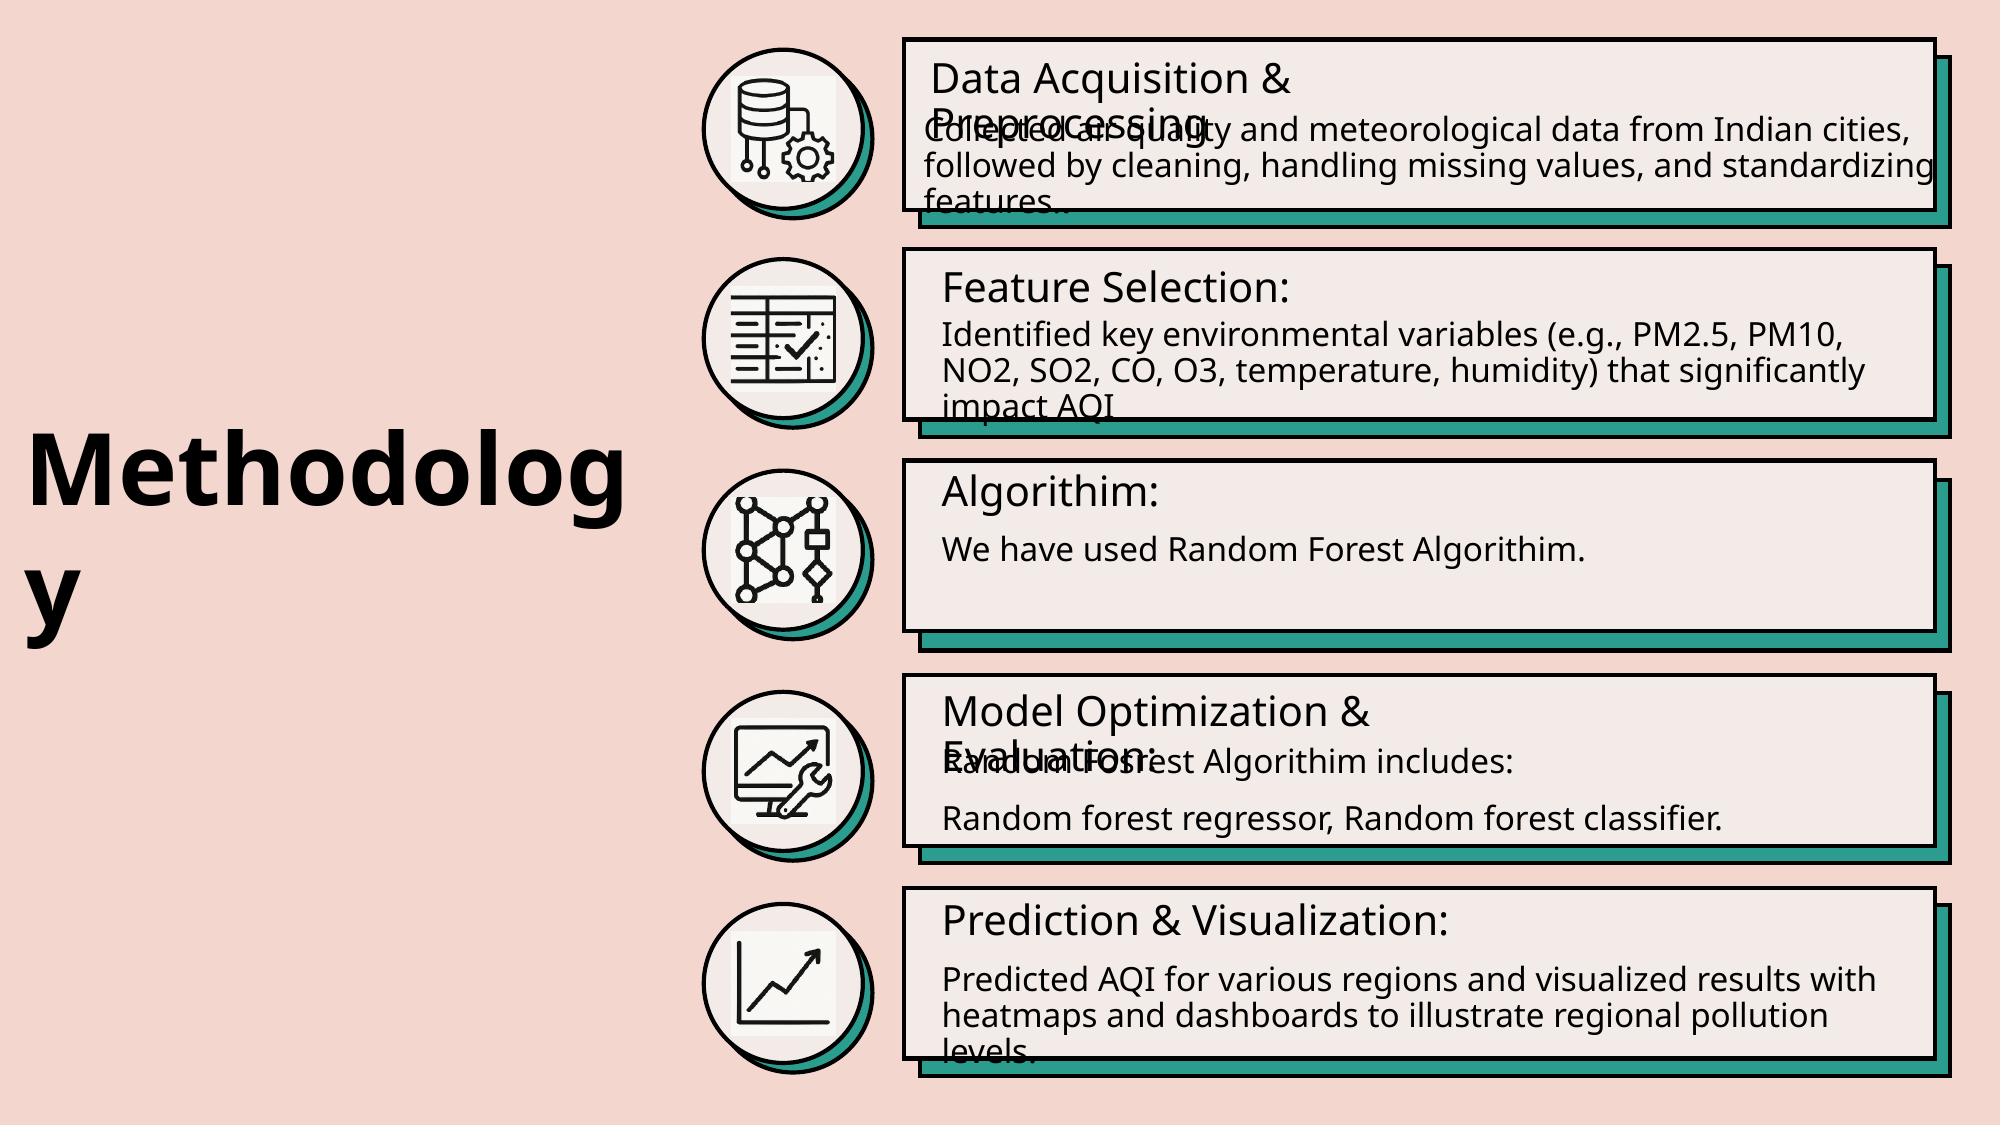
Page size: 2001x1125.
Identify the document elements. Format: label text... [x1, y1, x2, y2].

list Algorithim: [926, 463, 1557, 519]
list Identified key environmental variables (e.g., PM2.5, PM10, NO2, SO2, CO, O3, temperature, humidity) that significantly impact AQI [926, 310, 1927, 367]
picture [730, 76, 836, 182]
picture [730, 930, 836, 1036]
picture [730, 497, 836, 603]
list Feature Selection: [926, 259, 1557, 310]
picture [730, 718, 836, 824]
list Predicted AQI for various regions and visualized results with heatmaps and dashboards to illustrate regional pollution levels. [926, 955, 1914, 1012]
title Methodology [9, 381, 701, 670]
list Data Acquisition & Preprocessing [915, 50, 1546, 105]
list Collected air quality and meteorological data from Indian cities, followed by cleaning, handling missing values, and standardizing features.. [908, 105, 1970, 161]
picture [730, 286, 836, 392]
list Prediction & Visualization: [926, 892, 1557, 948]
list We have used Random Forest Algorithim. [926, 525, 1927, 582]
list Random Fosrest Algorithim includes: Random forest regressor, Random forest classifier. [926, 737, 1914, 794]
list Model Optimization & Evaluation: [926, 683, 1557, 737]
